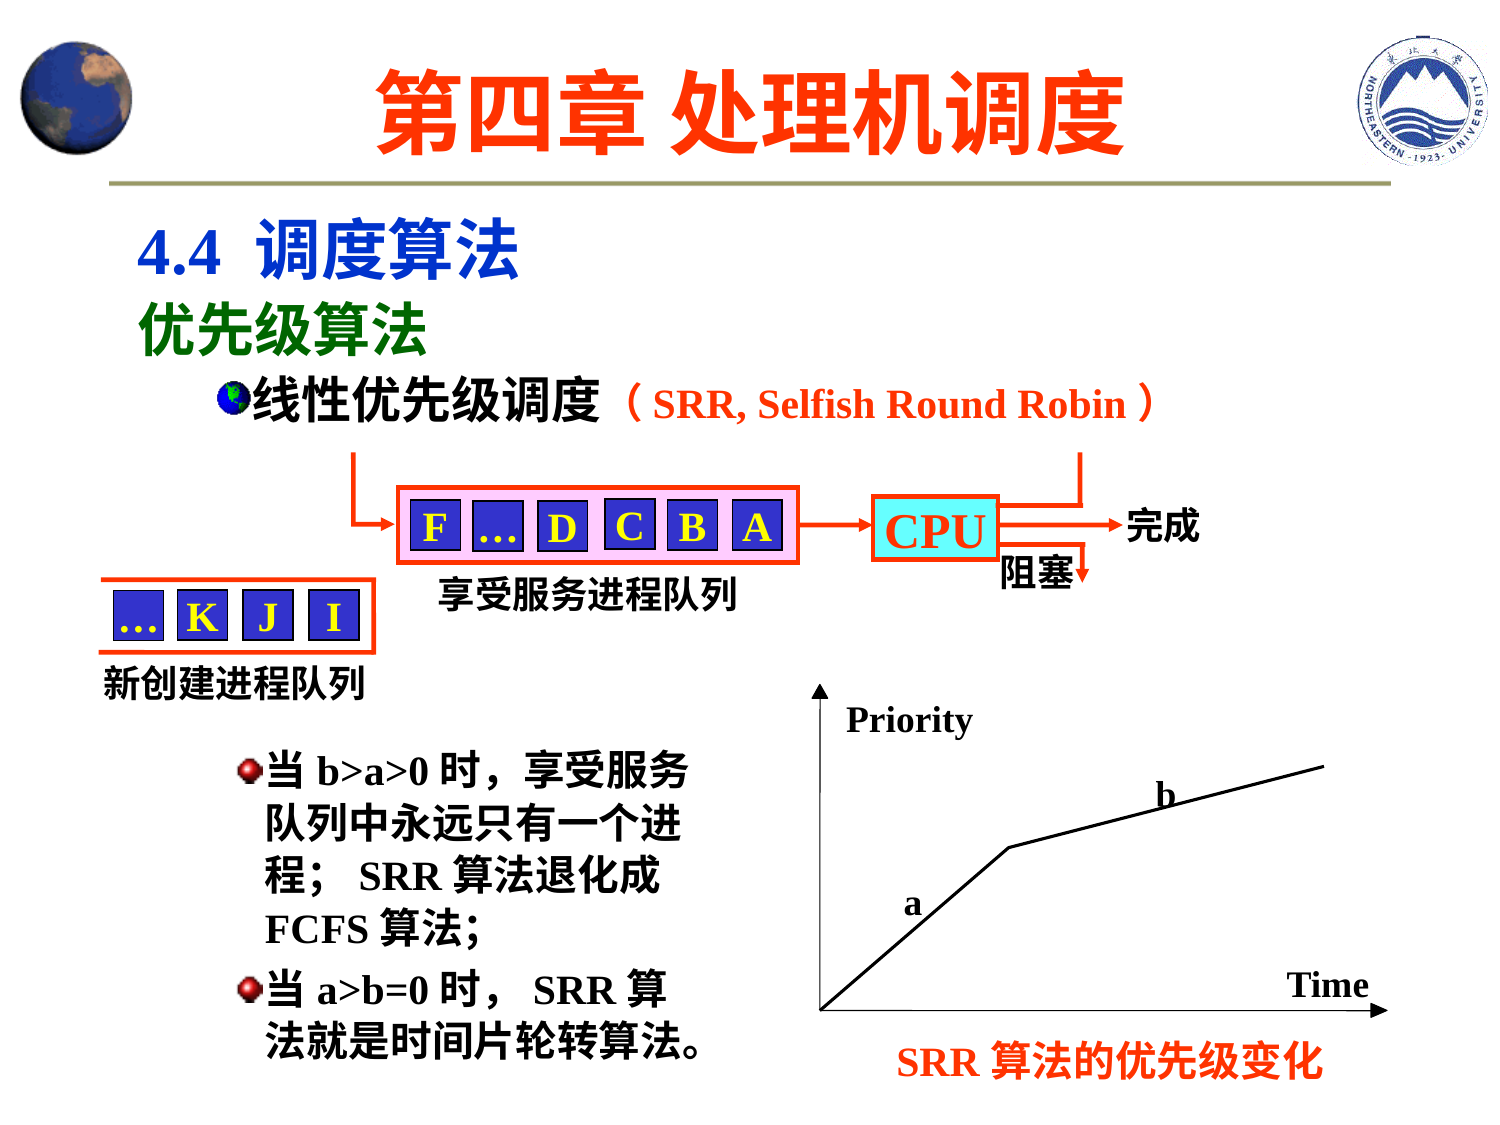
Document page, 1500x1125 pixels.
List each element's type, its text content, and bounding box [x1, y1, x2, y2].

list 4.4 调度算法 优先级算法 线性优先级调度（SRR, Selfish Round Robin） [122, 200, 1498, 450]
picture [0, 37, 138, 161]
picture [233, 754, 263, 784]
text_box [350, 452, 1237, 624]
picture [109, 175, 1391, 191]
picture [1352, 33, 1490, 171]
picture [233, 972, 263, 1003]
title 第四章 处理机调度 [112, 42, 1388, 180]
text_box 当b>a>0时，享受服务队列中永远只有一个进程；SRR算法退化成FCFS算法； 当a>b=0时，SRR算法就是时间片轮转算法。 [219, 734, 723, 1073]
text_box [811, 684, 1388, 1093]
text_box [88, 579, 389, 713]
picture [216, 380, 252, 416]
